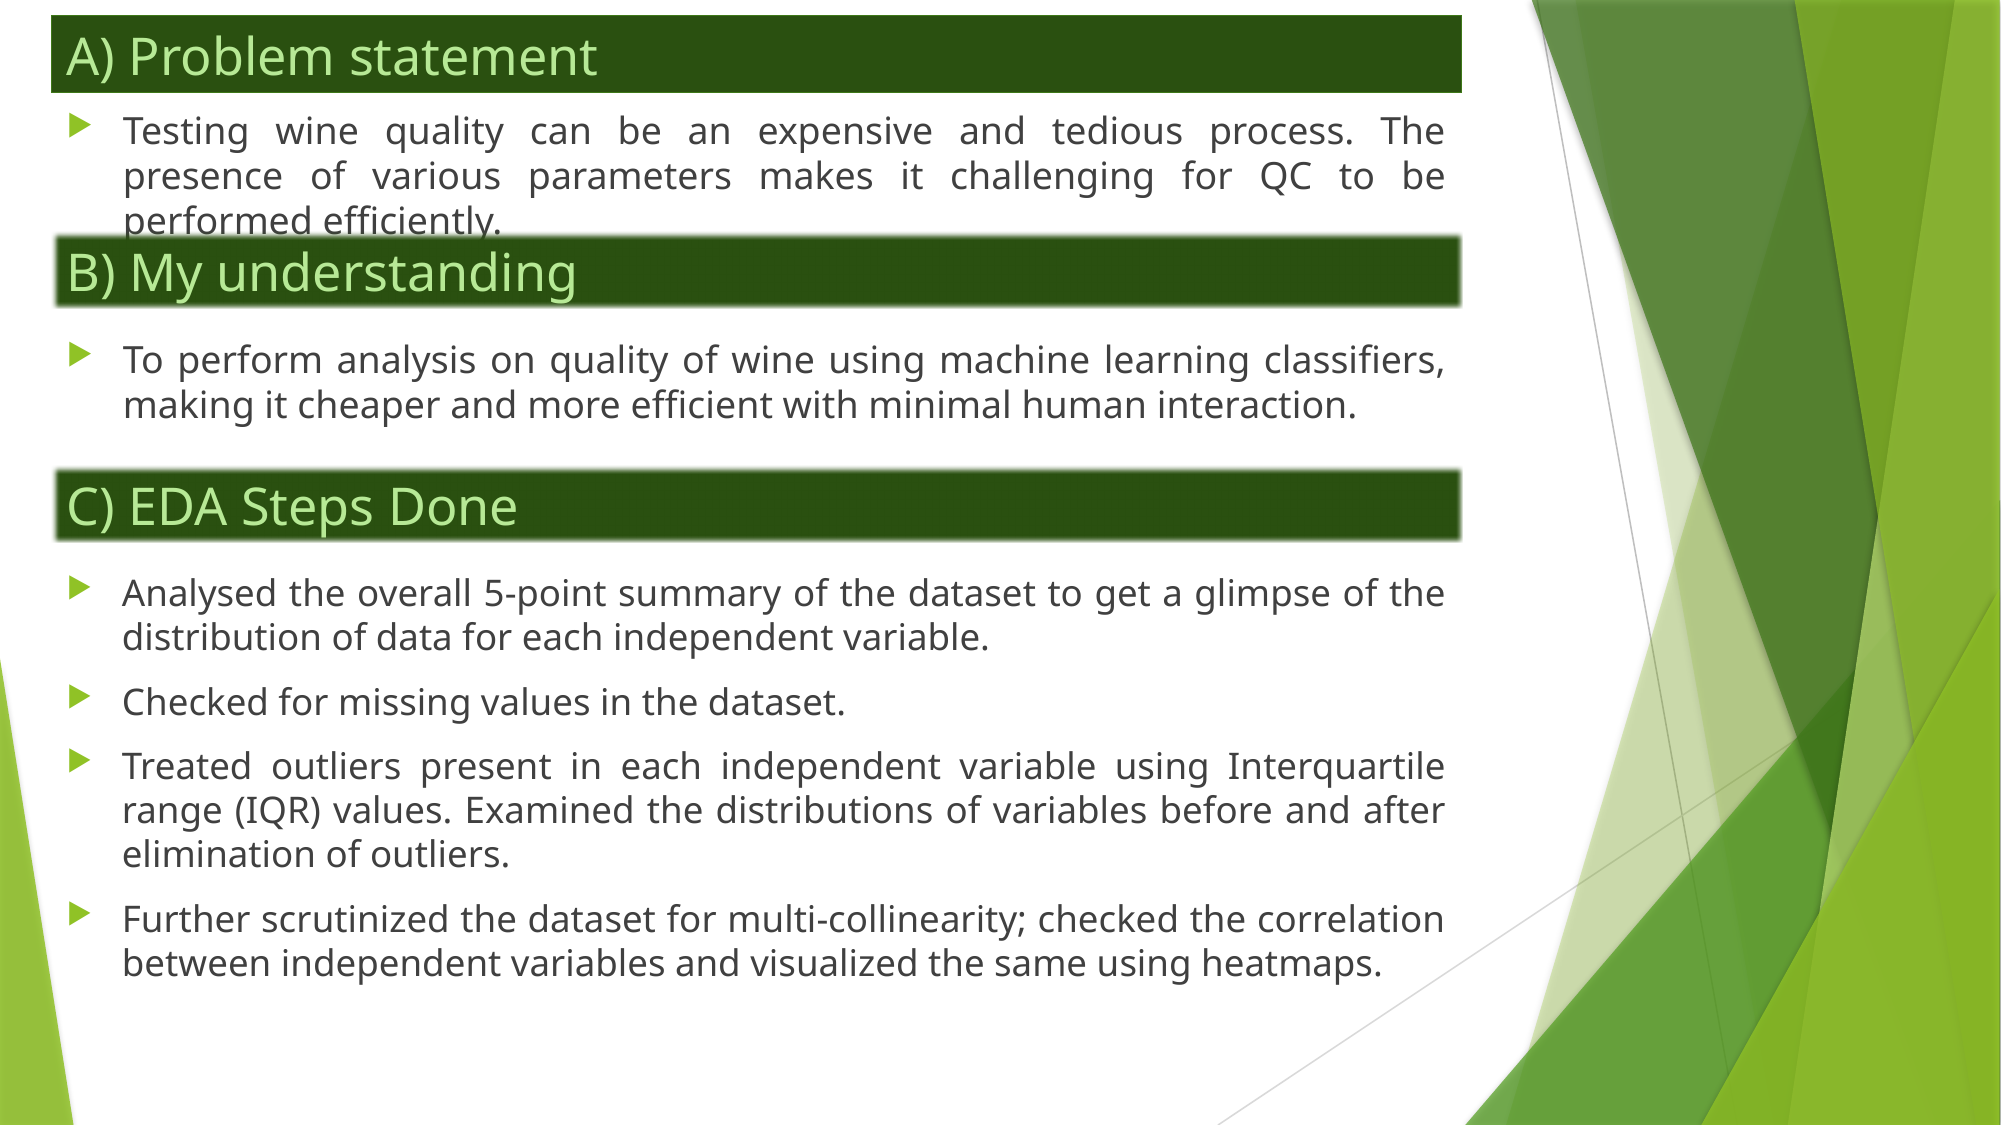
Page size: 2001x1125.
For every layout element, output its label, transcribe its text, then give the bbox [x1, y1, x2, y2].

text_box B) My understanding [60, 240, 1457, 302]
title A) Problem statement [51, 15, 1462, 93]
list Testing wine quality can be an expensive and tedious process. The presence of various parameters makes it challenging for QC to be performed efficiently. [51, 99, 1462, 222]
text_box Analysed the overall 5-point summary of the dataset to get a glimpse of the distribution of data for each independent variable. Checked for missing values in the dataset. Treated outliers present in each independent variable using Interquartile range (IQR) values. Examined the distributions of variables before and after elimination of outliers. Further scrutinized the dataset for multi-collinearity; checked the correlation between independent variables and visualized the same using heatmaps. [51, 562, 1462, 1009]
text_box To perform analysis on quality of wine using machine learning classifiers, making it cheaper and more efficient with minimal human interaction. [51, 328, 1462, 451]
text_box C) EDA Steps Done [60, 474, 1457, 536]
